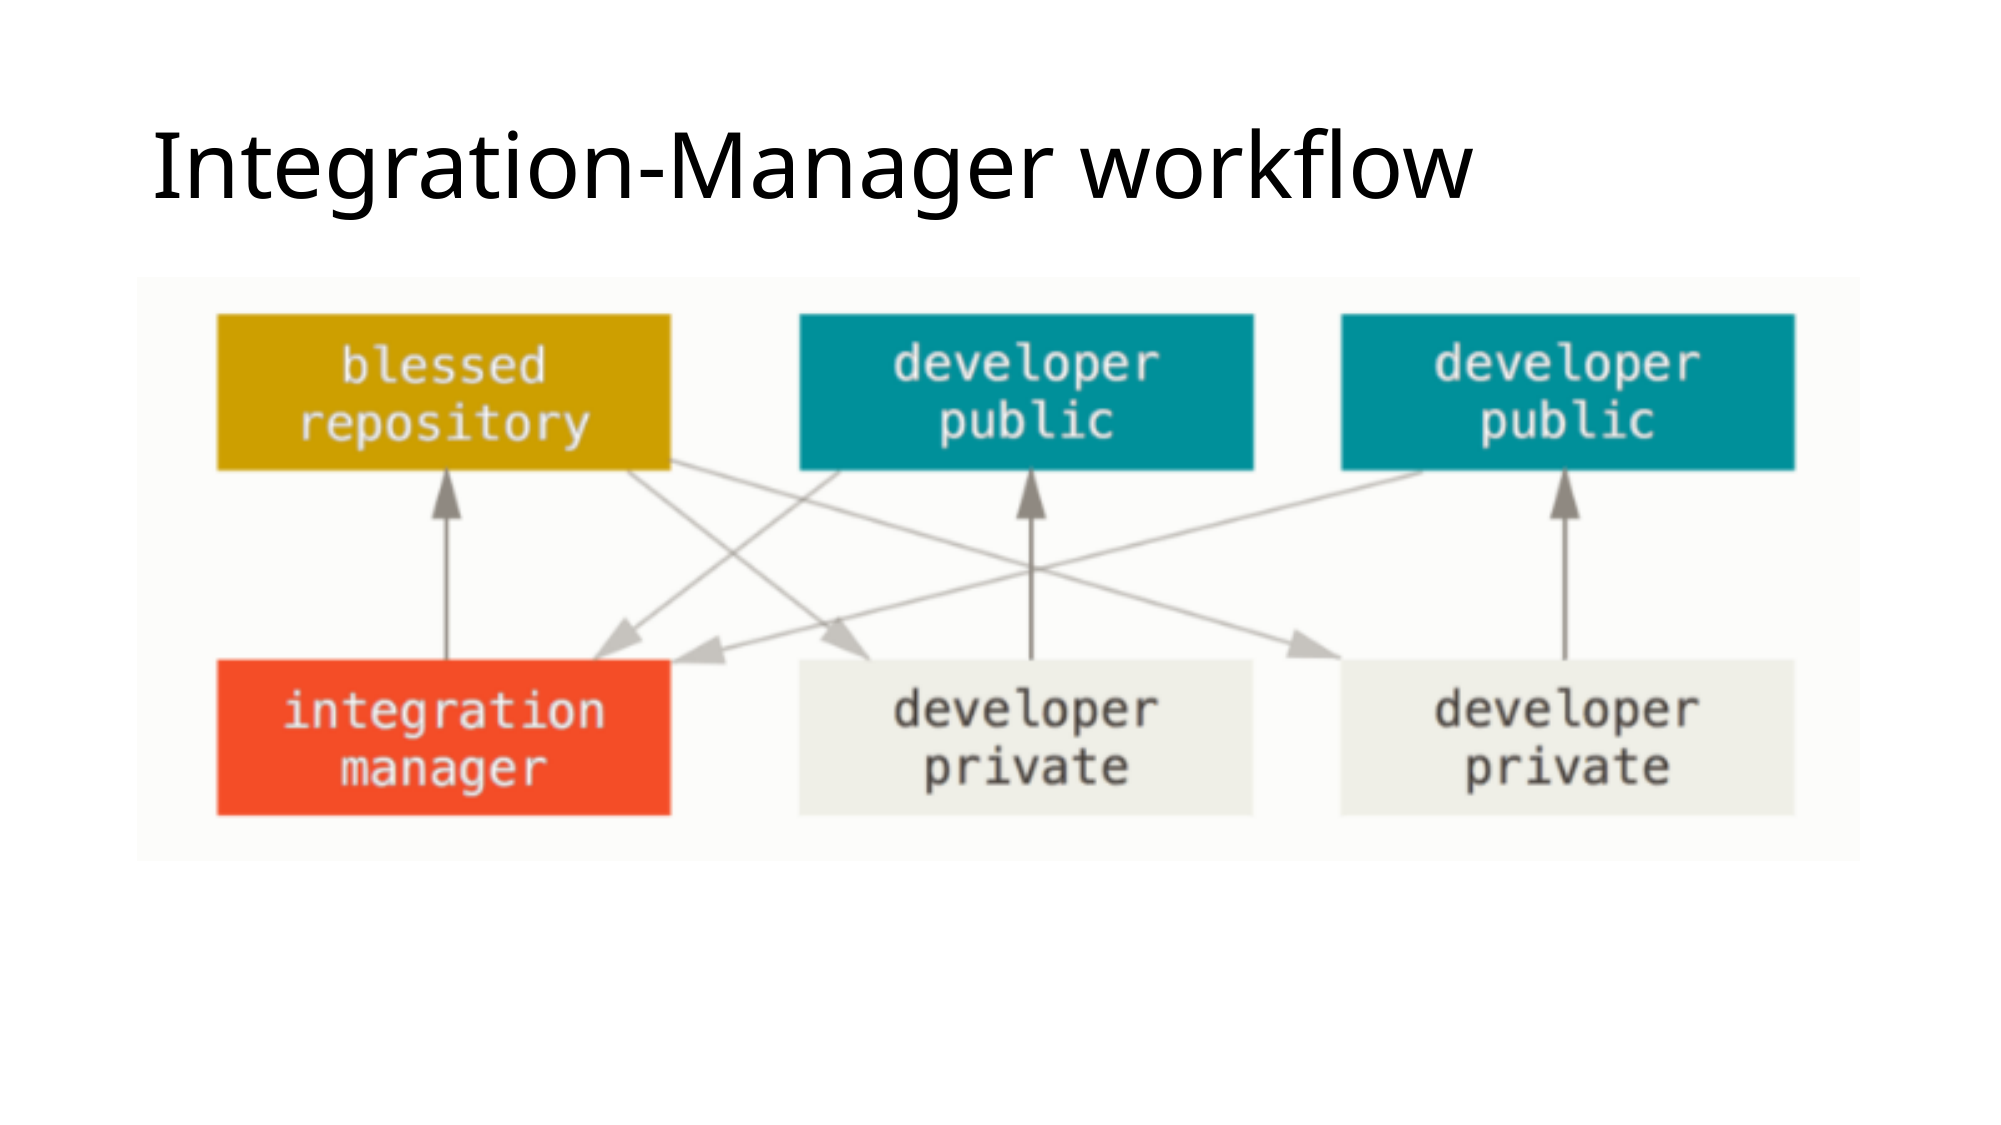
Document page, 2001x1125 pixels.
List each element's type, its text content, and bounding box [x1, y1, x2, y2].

title Integration-Manager workflow [137, 59, 1863, 278]
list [137, 277, 1860, 861]
